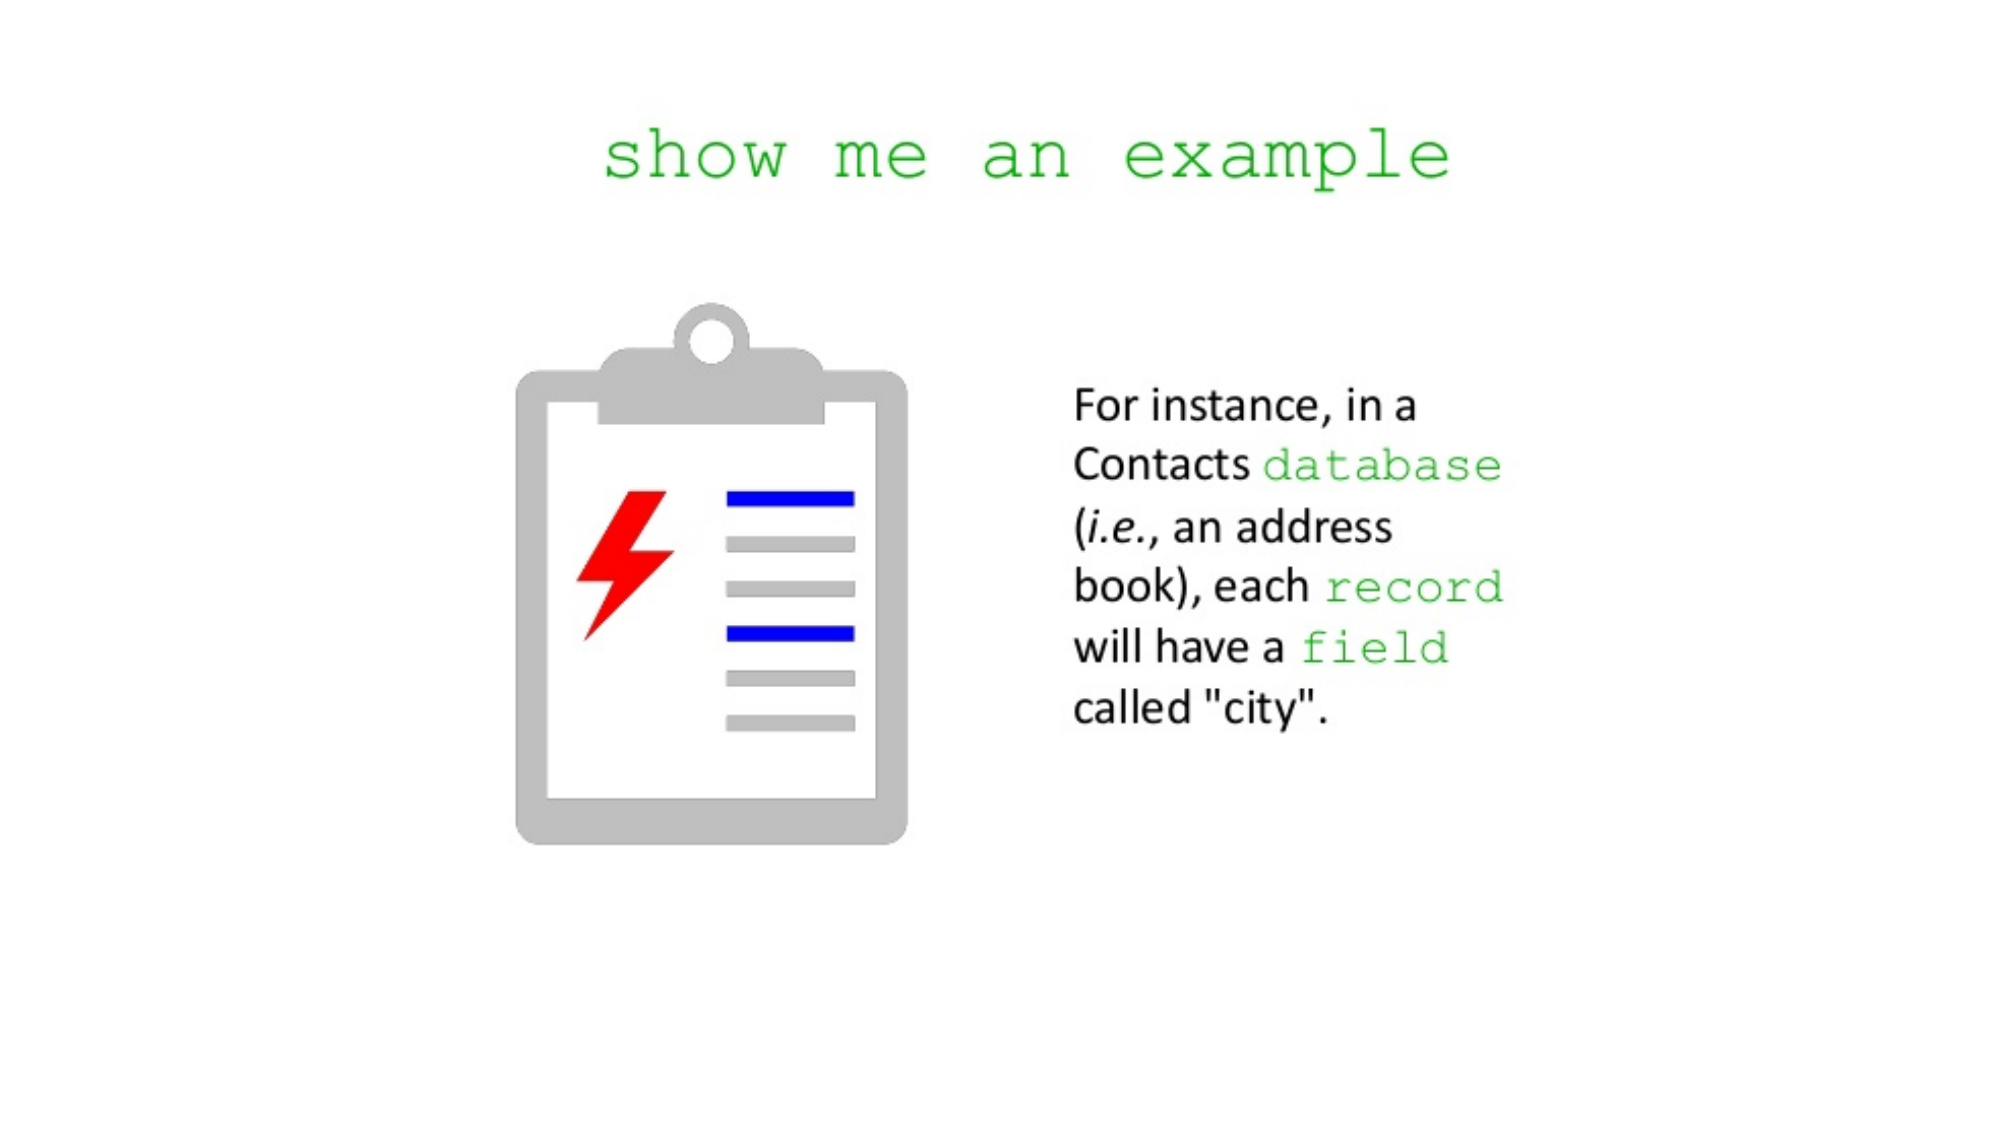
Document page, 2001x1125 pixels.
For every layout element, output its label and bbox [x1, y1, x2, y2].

picture [378, 34, 1675, 1009]
